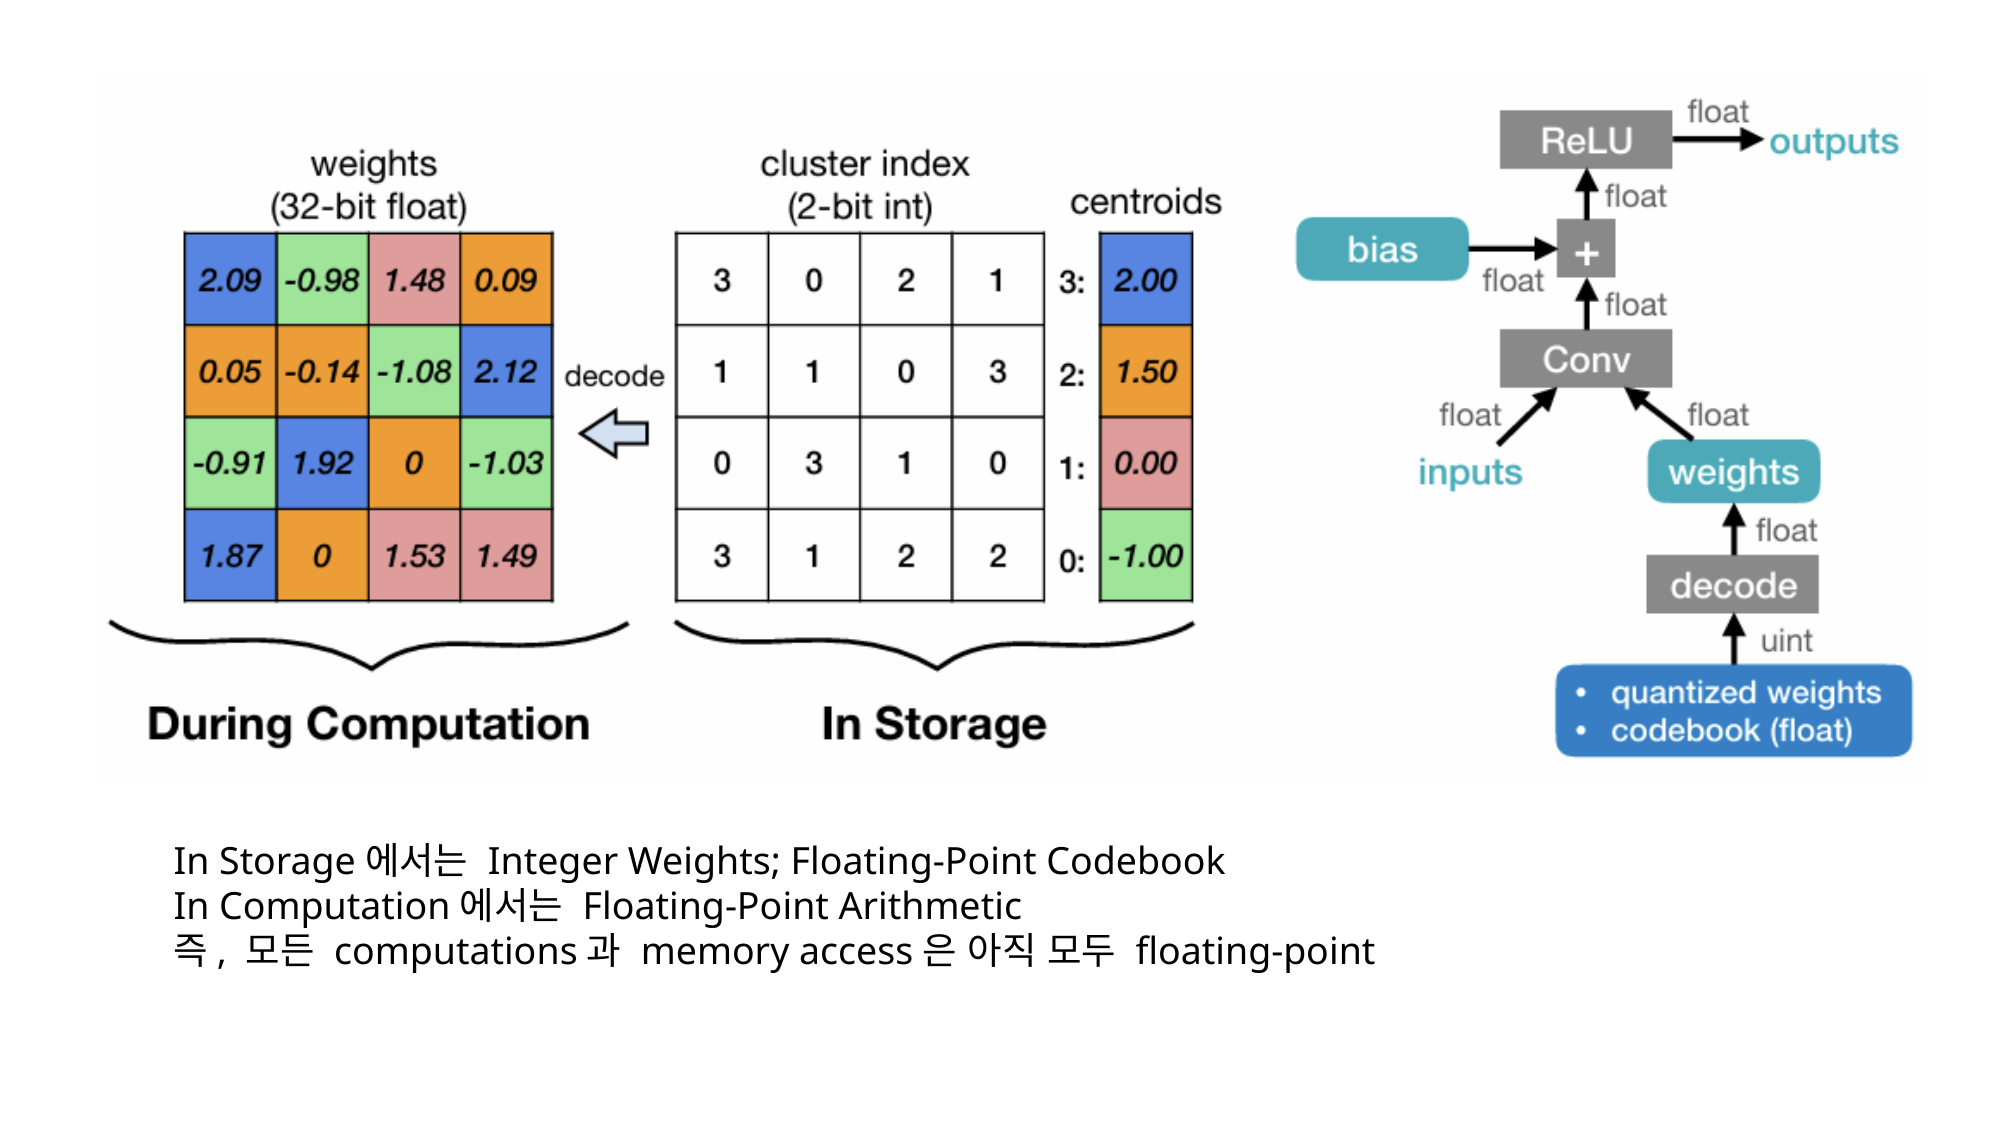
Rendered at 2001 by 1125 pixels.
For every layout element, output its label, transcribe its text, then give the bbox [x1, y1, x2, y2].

picture [93, 71, 1927, 782]
text_box In Storage에서는 Integer Weights; Floating-Point Codebook In Computation에서는 Floating-Point Arithmetic 즉, 모든 computations과 memory access은 아직 모두 floating-point [158, 829, 1906, 980]
